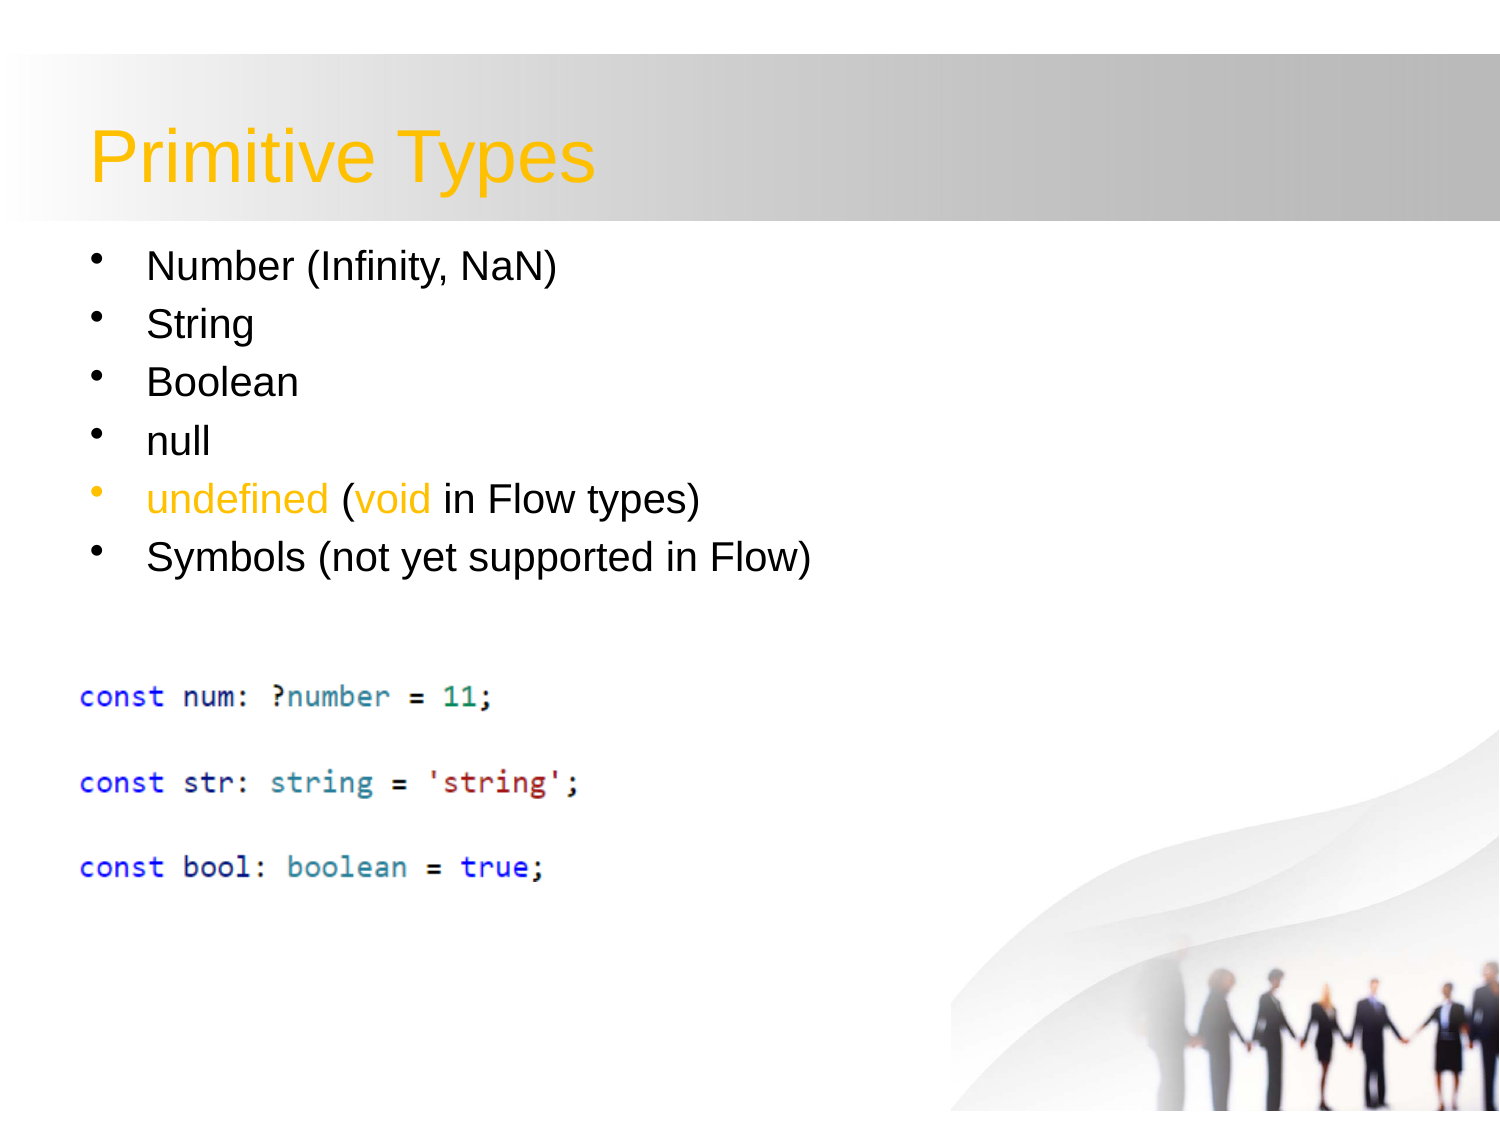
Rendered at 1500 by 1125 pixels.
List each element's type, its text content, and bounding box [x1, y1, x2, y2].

title Primitive Types [74, 96, 710, 209]
picture [74, 669, 643, 882]
picture [951, 728, 1499, 1111]
list Number (Infinity, NaN) String Boolean null undefined (void in Flow types) Symbols (not yet supported in Flow) [74, 230, 829, 606]
